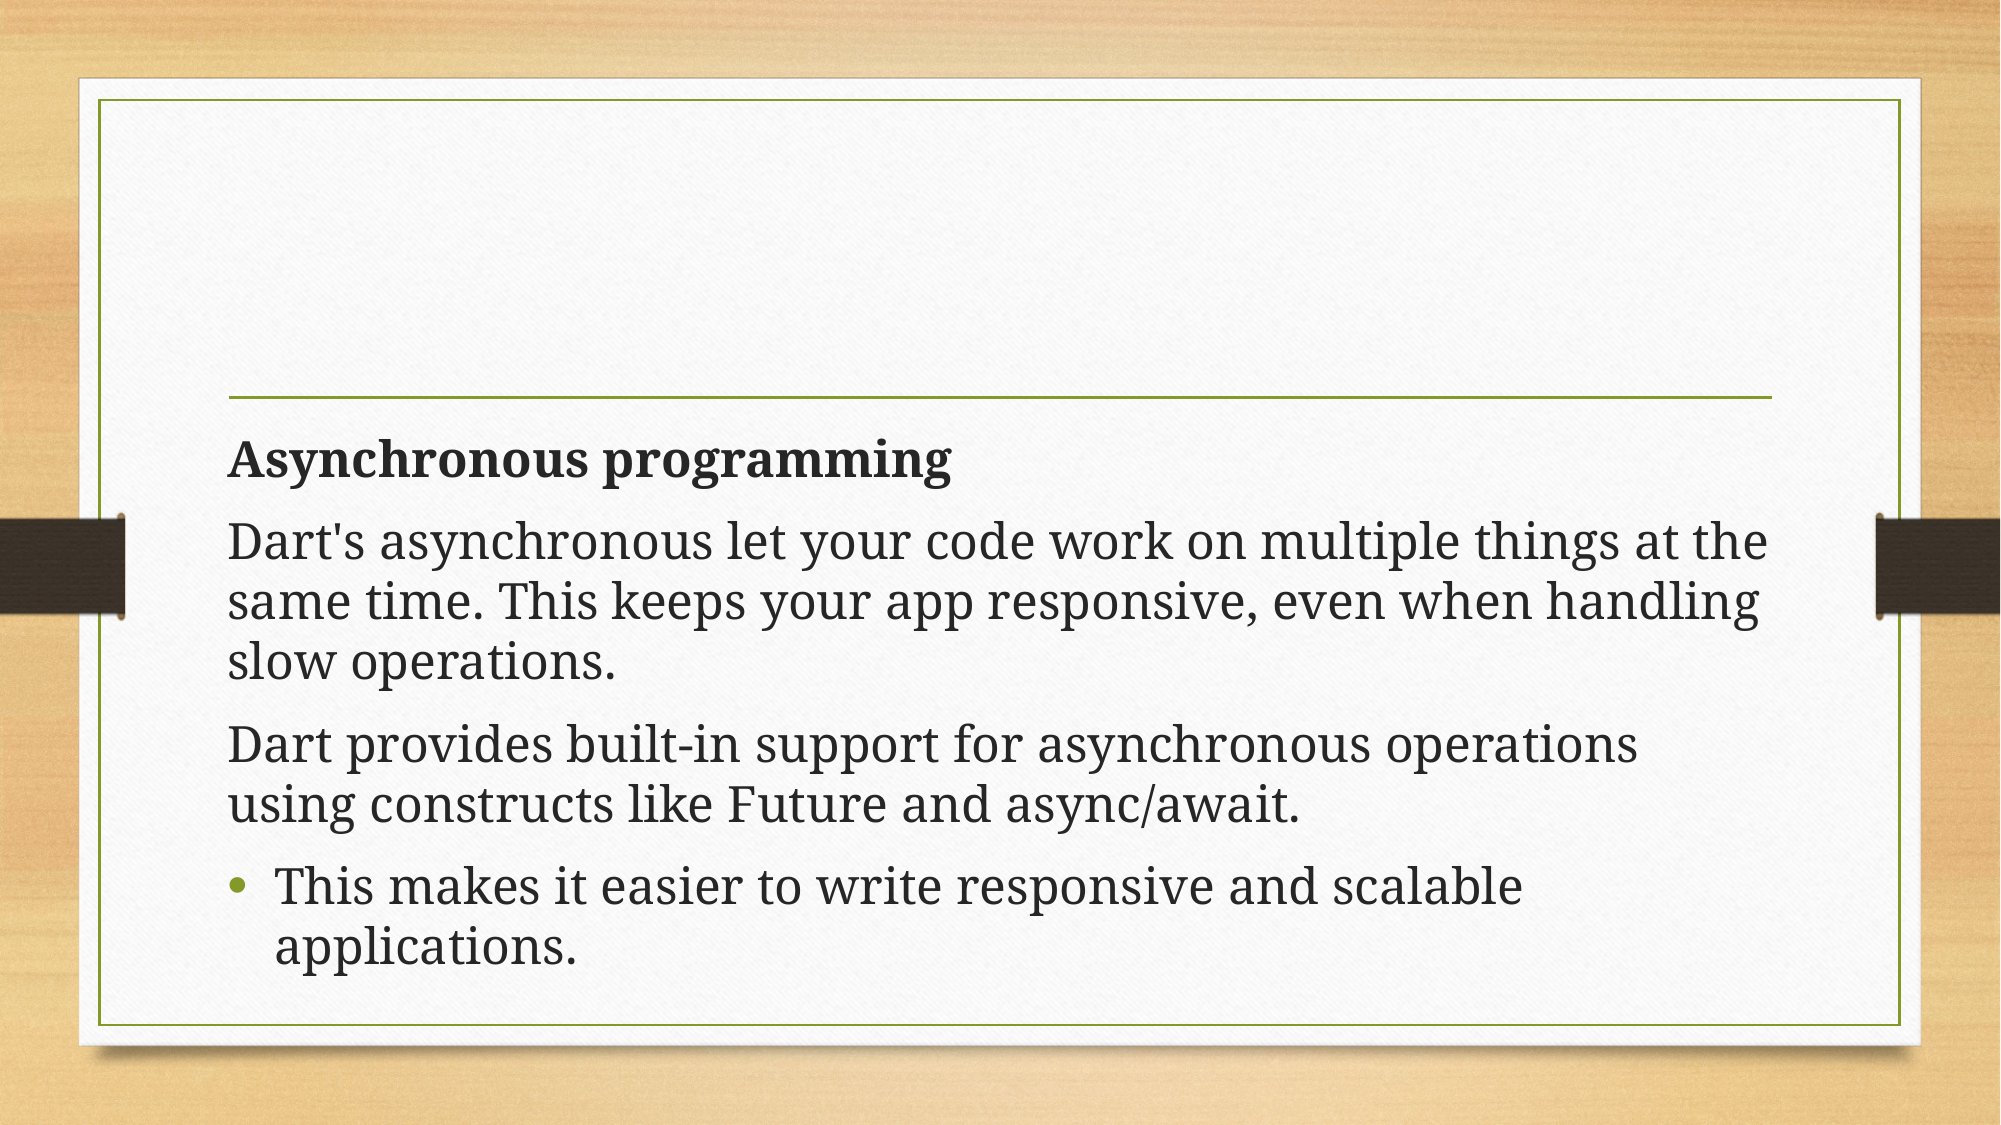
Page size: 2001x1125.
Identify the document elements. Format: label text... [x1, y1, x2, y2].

list Asynchronous programming Dart's asynchronous let your code work on multiple things at the same time. This keeps your app responsive, even when handling slow operations. Dart provides built-in support for asynchronous operations using constructs like Future and async/await. This makes it easier to write responsive and scalable applications. [212, 419, 1788, 964]
picture [0, 0, 2001, 1125]
